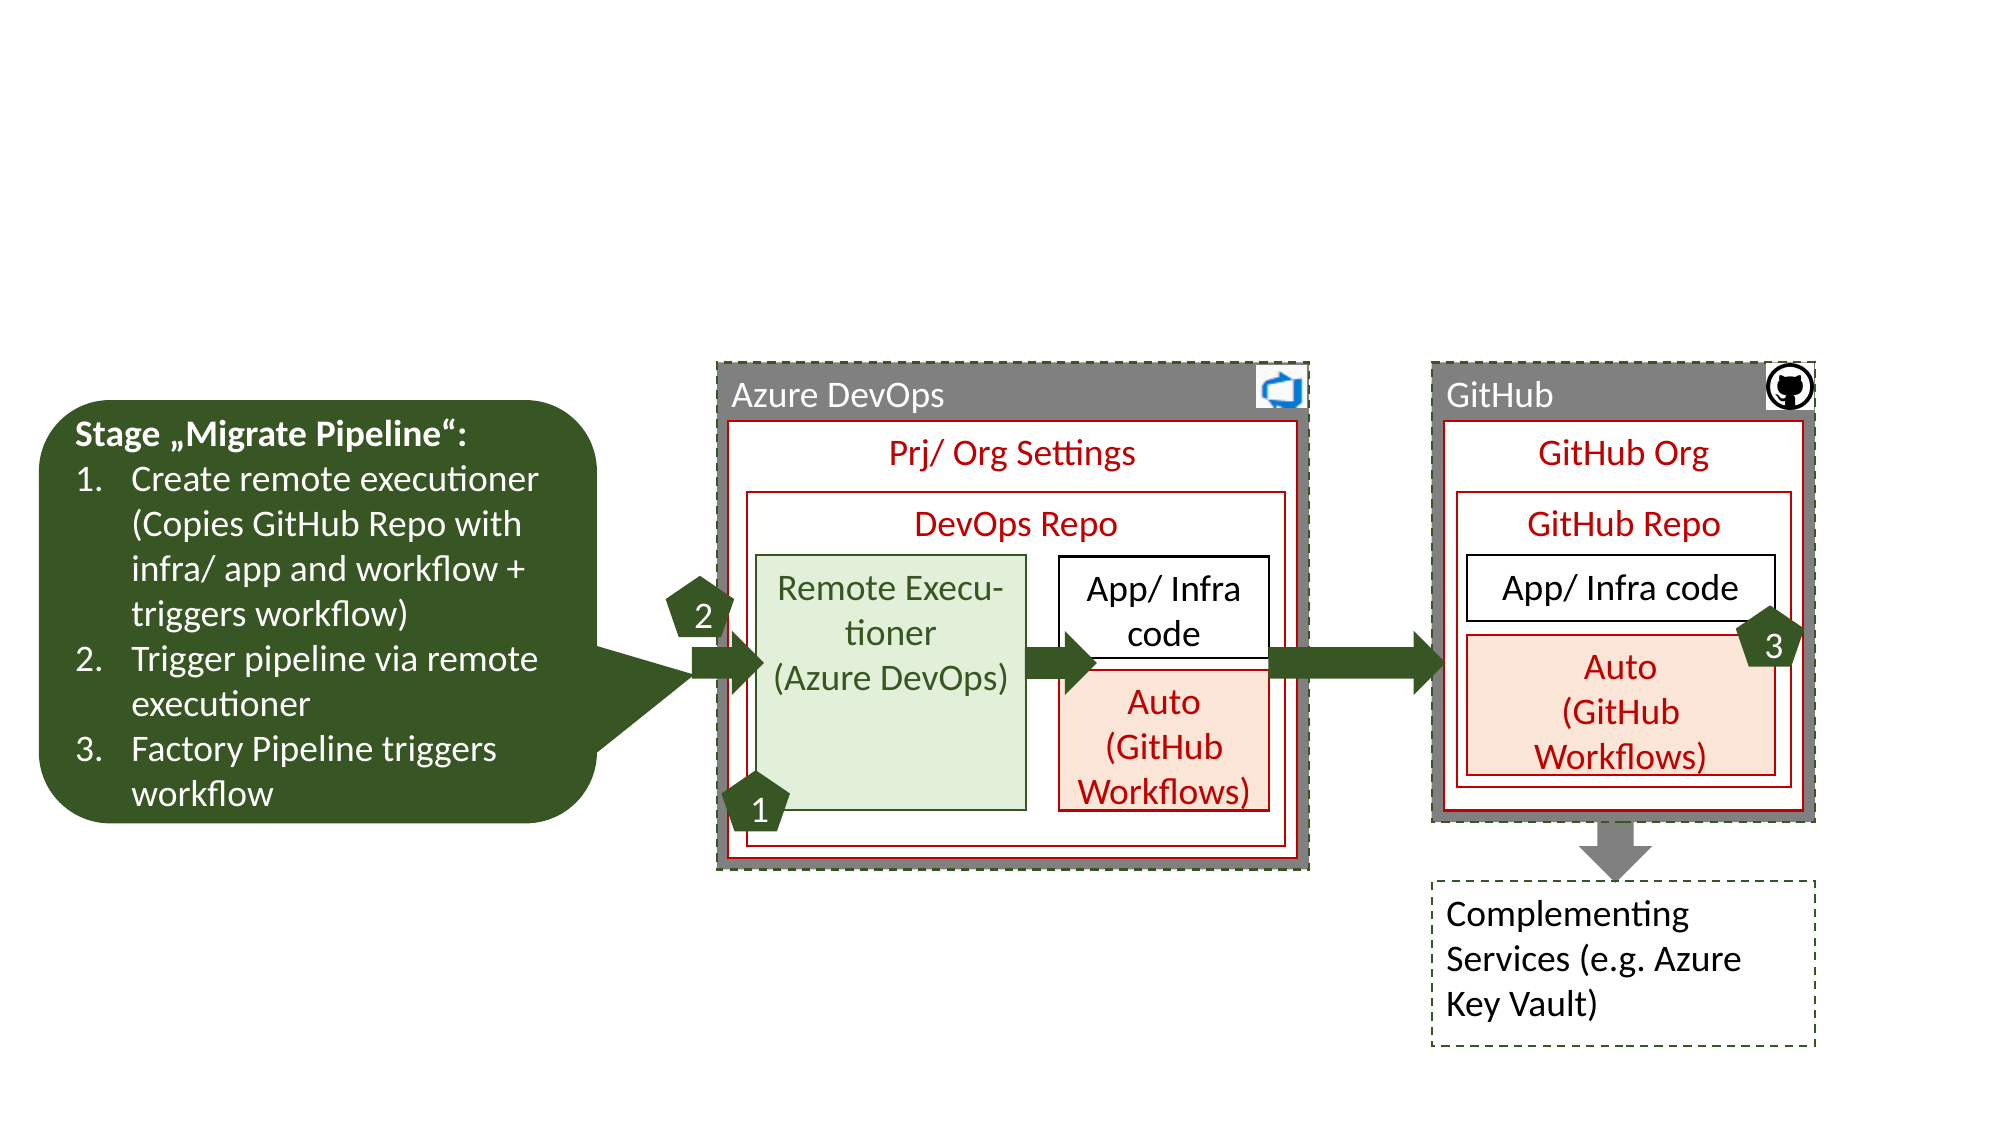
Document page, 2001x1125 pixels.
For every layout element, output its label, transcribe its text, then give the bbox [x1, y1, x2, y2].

text_box Azure DevOps [716, 361, 1310, 647]
text_box DevOps Repo [746, 679, 1286, 847]
text_box DevOps Repo [746, 491, 1286, 652]
text_box [1578, 823, 1653, 880]
text_box App/ Infra code [1466, 554, 1776, 622]
text_box Prj/ Org Settings [727, 679, 1298, 859]
text_box Auto (GitHub Workflows) [1058, 669, 1270, 812]
text_box Azure DevOps [716, 679, 1310, 871]
text_box DevOps Repo [746, 673, 755, 776]
text_box GitHub Org [1443, 420, 1804, 812]
text_box Auto (GitHub Workflows) [1466, 634, 1776, 776]
text_box DevOps Repo [1092, 659, 1268, 669]
text_box [1268, 630, 1446, 695]
text_box Remote Execu-tioner (Azure DevOps) [755, 554, 1027, 811]
text_box GitHub [1431, 361, 1816, 823]
text_box 3 [1735, 605, 1805, 667]
picture [1256, 365, 1307, 408]
text_box [1024, 630, 1097, 696]
text_box [691, 630, 764, 695]
text_box GitHub Repo [1456, 491, 1792, 788]
text_box Stage „Migrate Pipeline“: Create remote executioner (Copies GitHub Repo with infra/ app and workflow + triggers workflow) Trigger pipeline via remote executioner Factory Pipeline triggers workflow [38, 400, 691, 824]
text_box Prj/ Org Settings [727, 420, 1298, 647]
text_box 2 [665, 575, 735, 638]
text_box App/ Infra code [1058, 555, 1270, 659]
text_box 1 [721, 770, 790, 832]
text_box Complementing Services (e.g. Azure Key Vault) [1431, 880, 1816, 1047]
picture [1766, 363, 1814, 410]
